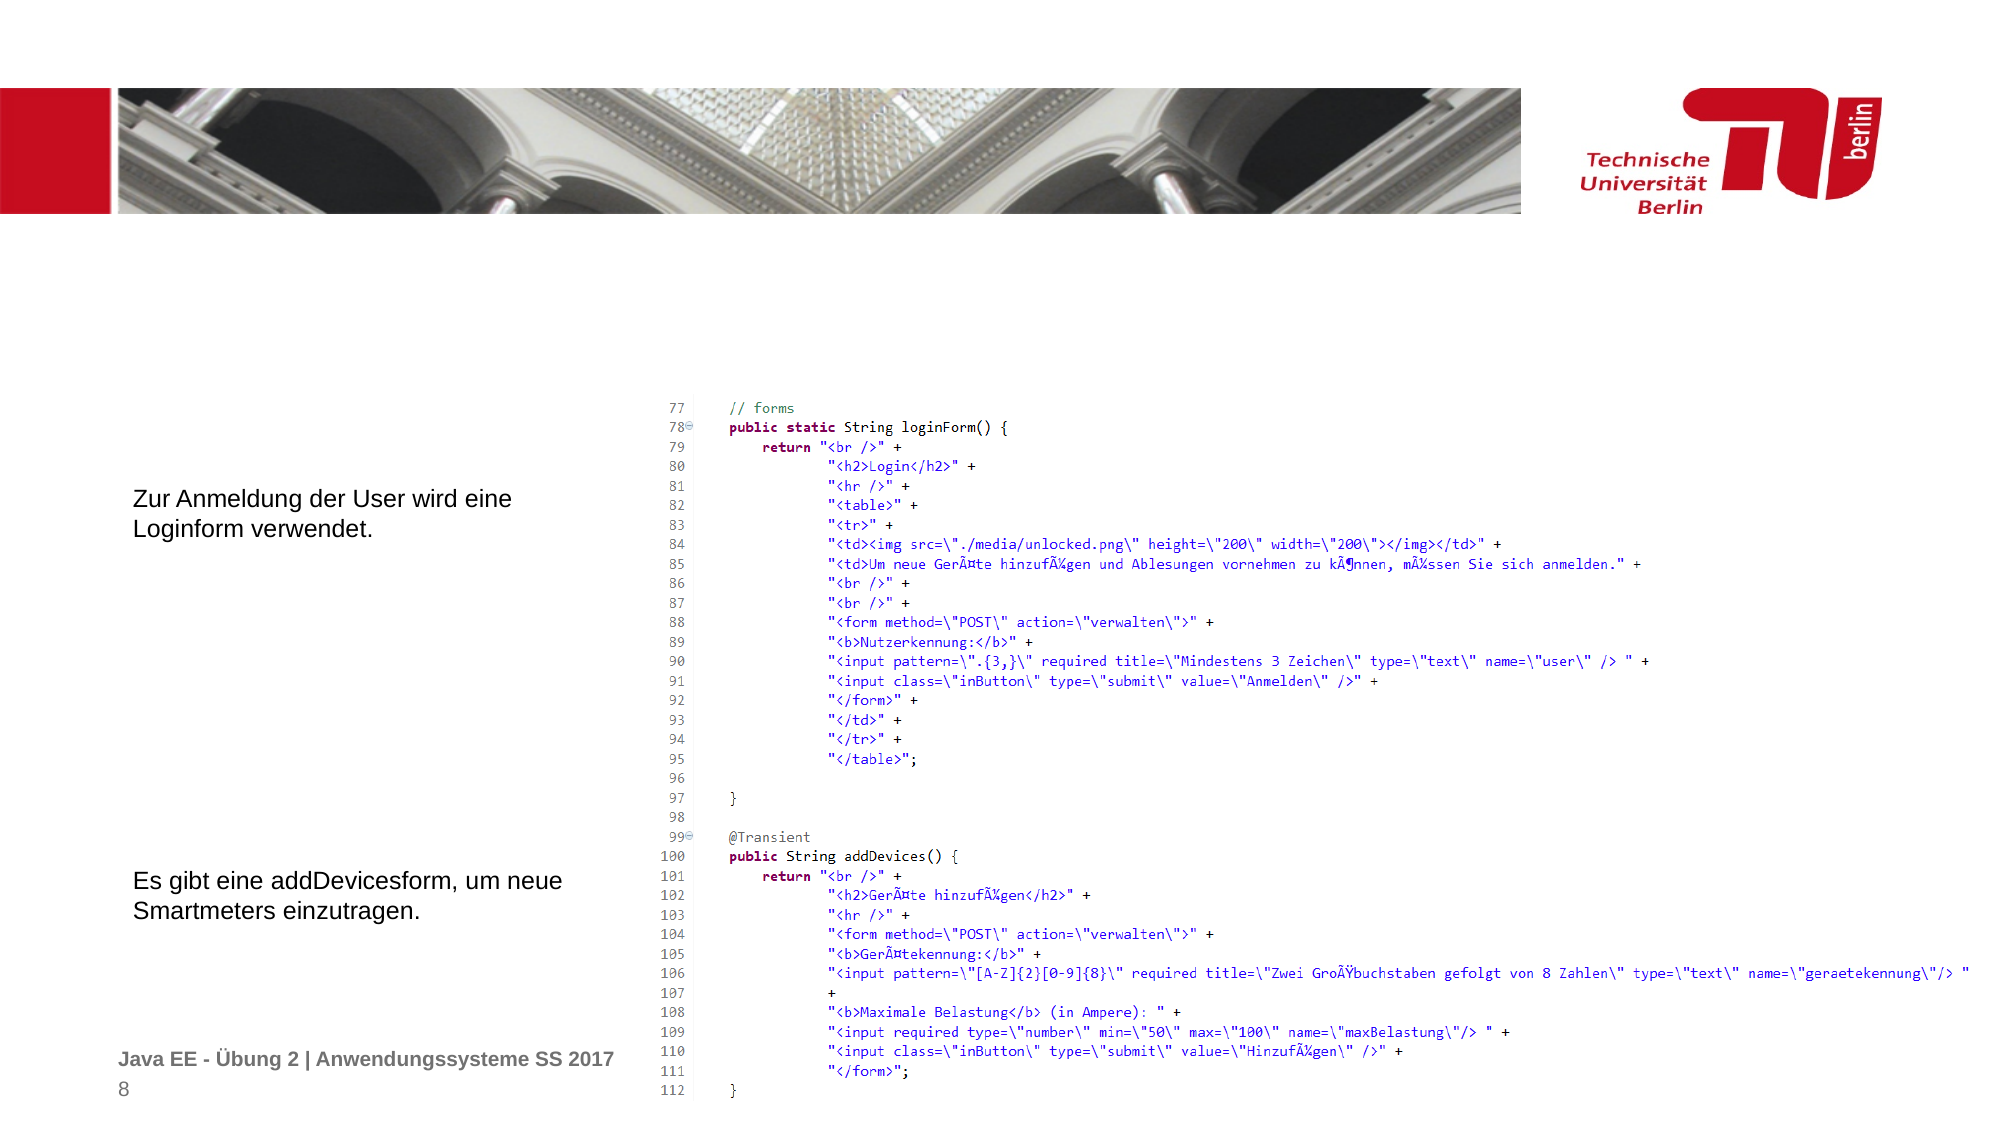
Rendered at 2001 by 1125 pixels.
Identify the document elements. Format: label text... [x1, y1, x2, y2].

text_box Zur Anmeldung der User wird eine Loginform verwendet. [118, 475, 600, 551]
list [660, 394, 1973, 1101]
footer Java EE - Übung 2 | Anwendungssysteme SS 2017 [118, 1045, 660, 1071]
slide_number 8 [118, 1075, 660, 1101]
picture [0, 88, 1521, 214]
text_box Es gibt eine addDevicesform, um neue Smartmeters einzutragen. [118, 857, 600, 932]
picture [1581, 88, 1882, 214]
